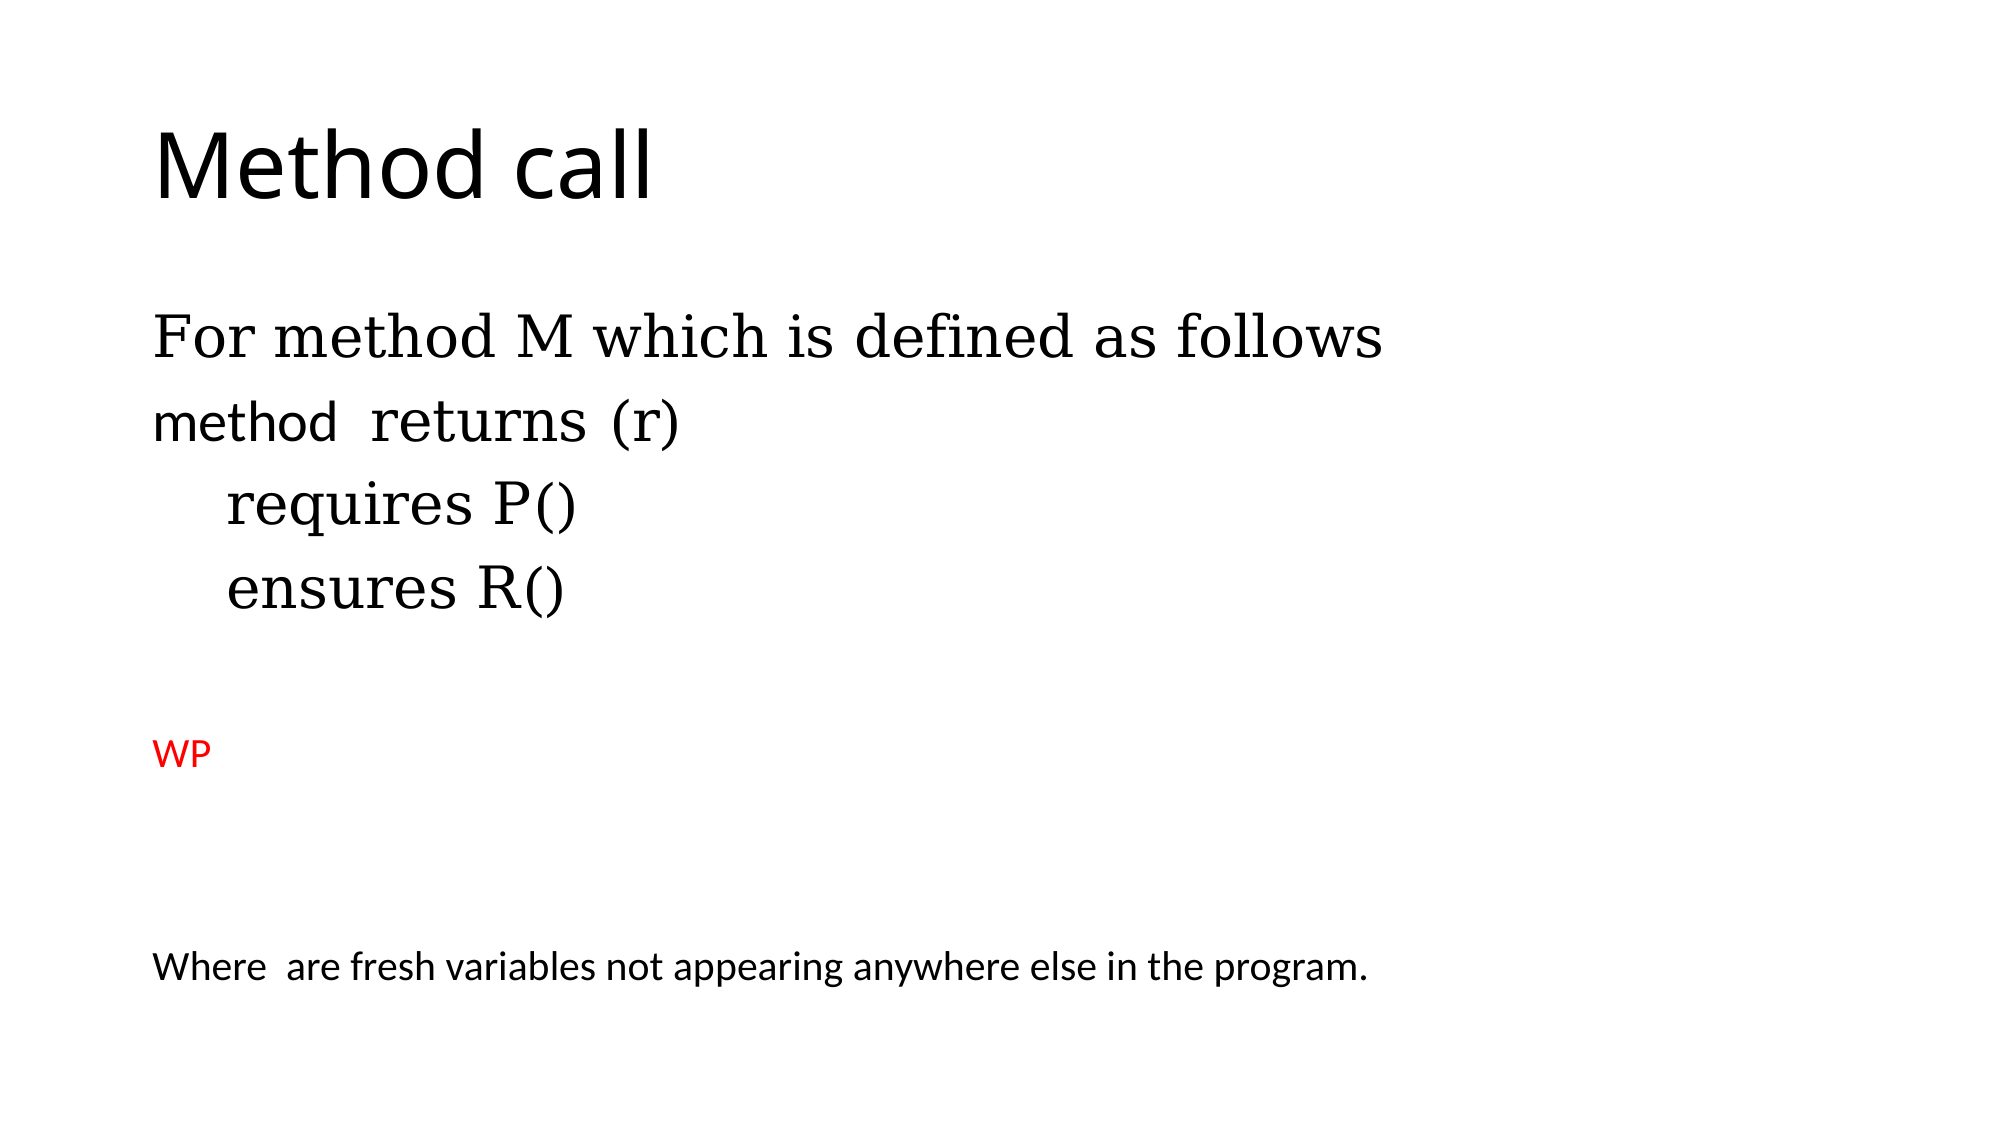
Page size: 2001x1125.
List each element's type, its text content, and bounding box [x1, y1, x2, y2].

title Method call [137, 59, 1863, 278]
